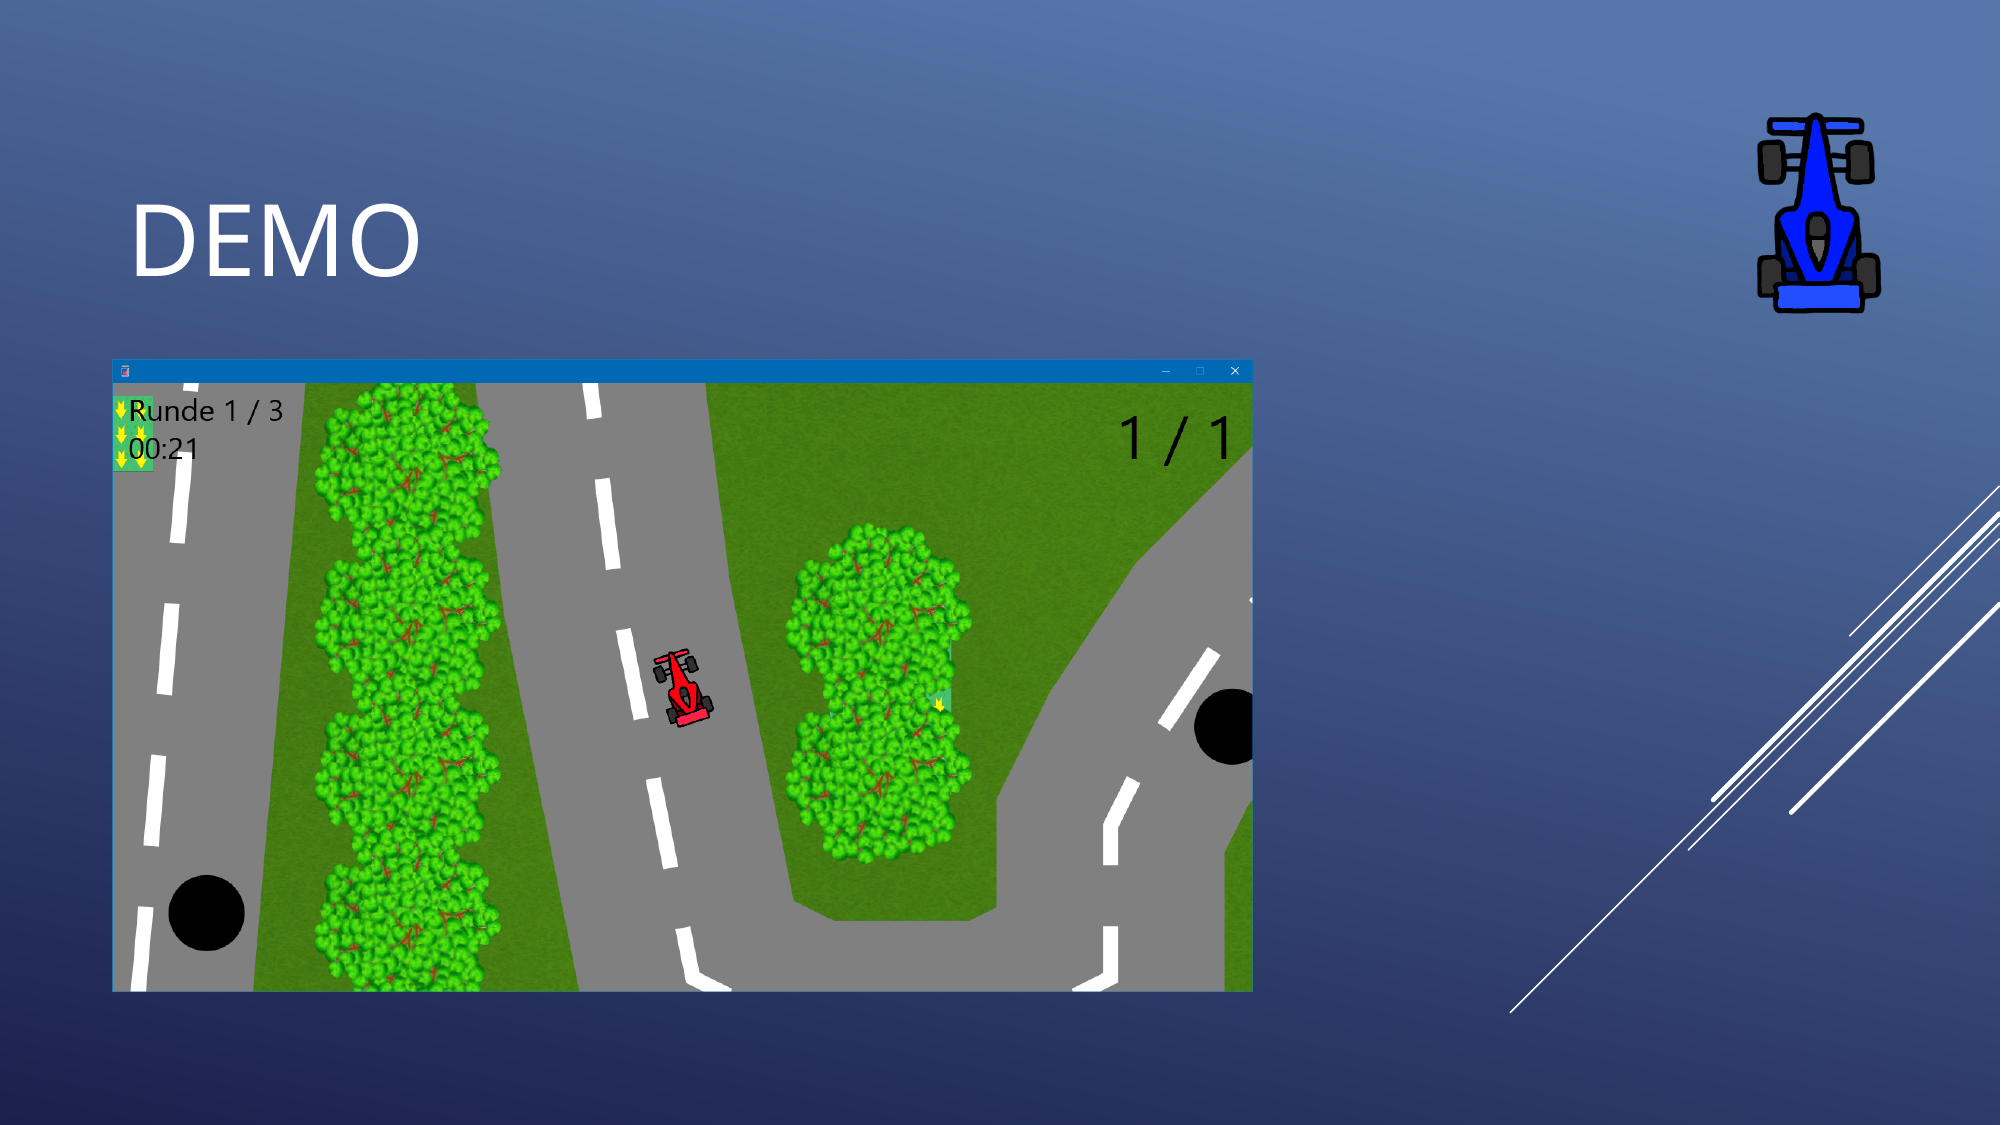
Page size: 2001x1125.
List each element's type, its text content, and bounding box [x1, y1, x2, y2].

picture [111, 359, 1253, 992]
title DEMO [112, 112, 1513, 360]
picture [1718, 112, 1920, 314]
